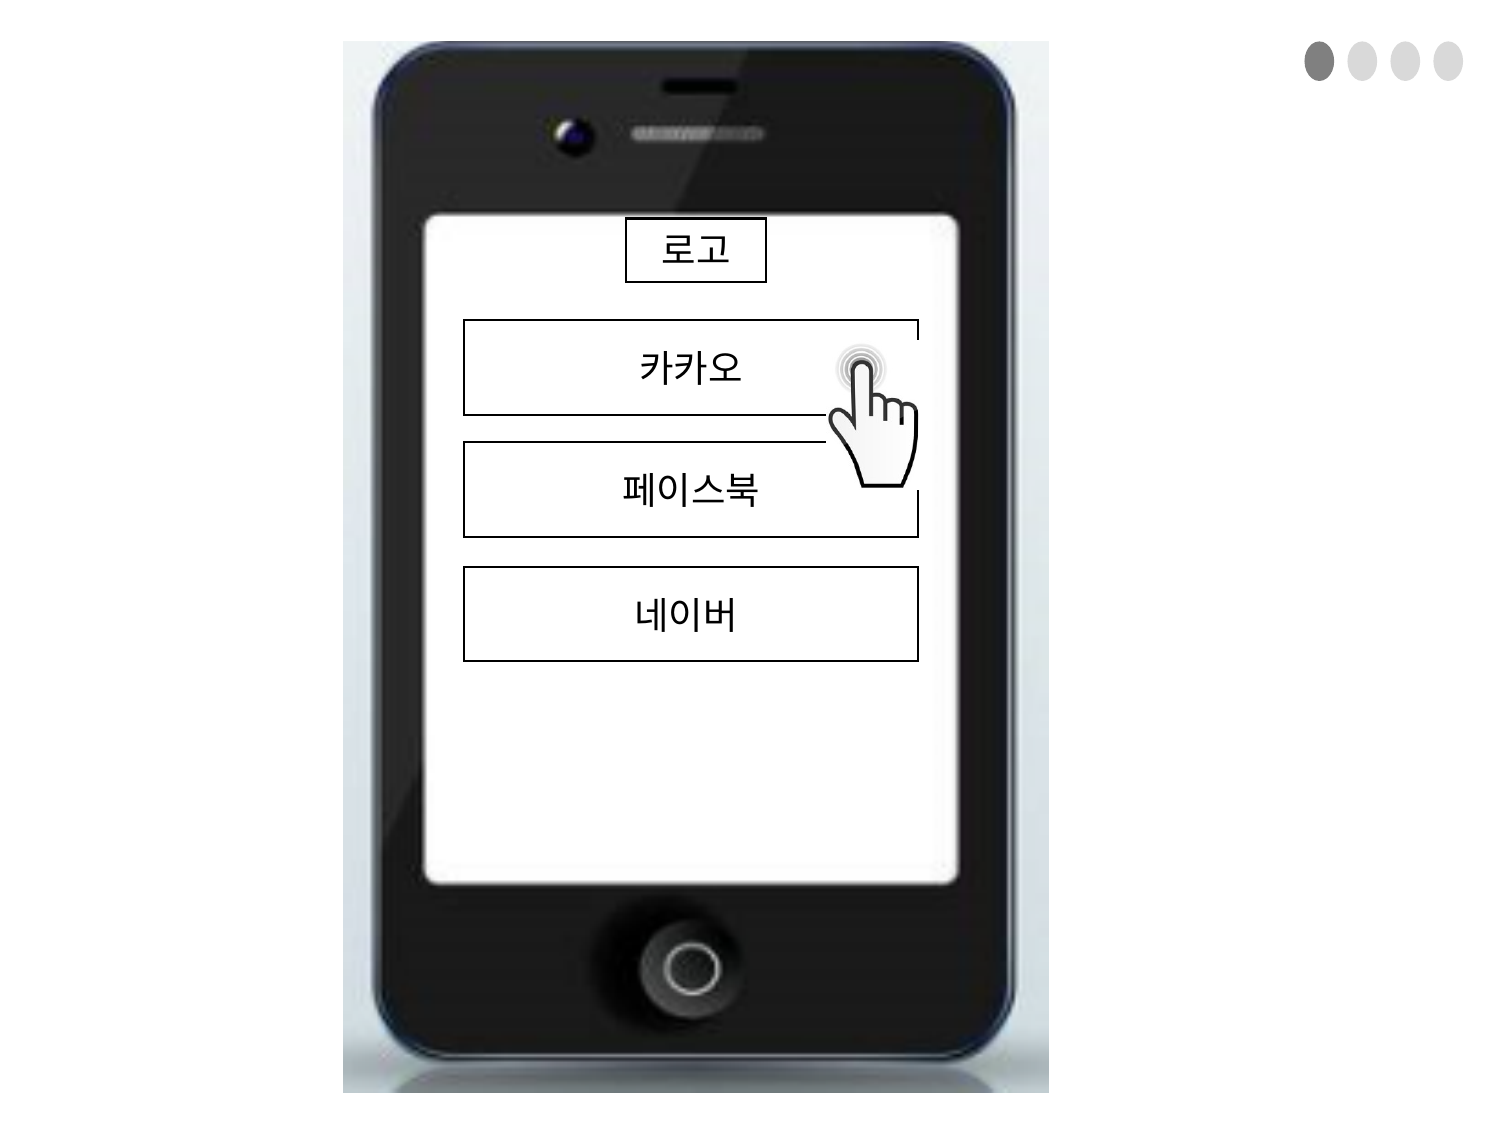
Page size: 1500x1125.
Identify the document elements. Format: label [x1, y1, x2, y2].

text_box [1389, 40, 1422, 83]
text_box [1346, 40, 1379, 83]
picture [343, 41, 1049, 1093]
text_box [1432, 40, 1465, 83]
text_box [1303, 40, 1336, 83]
